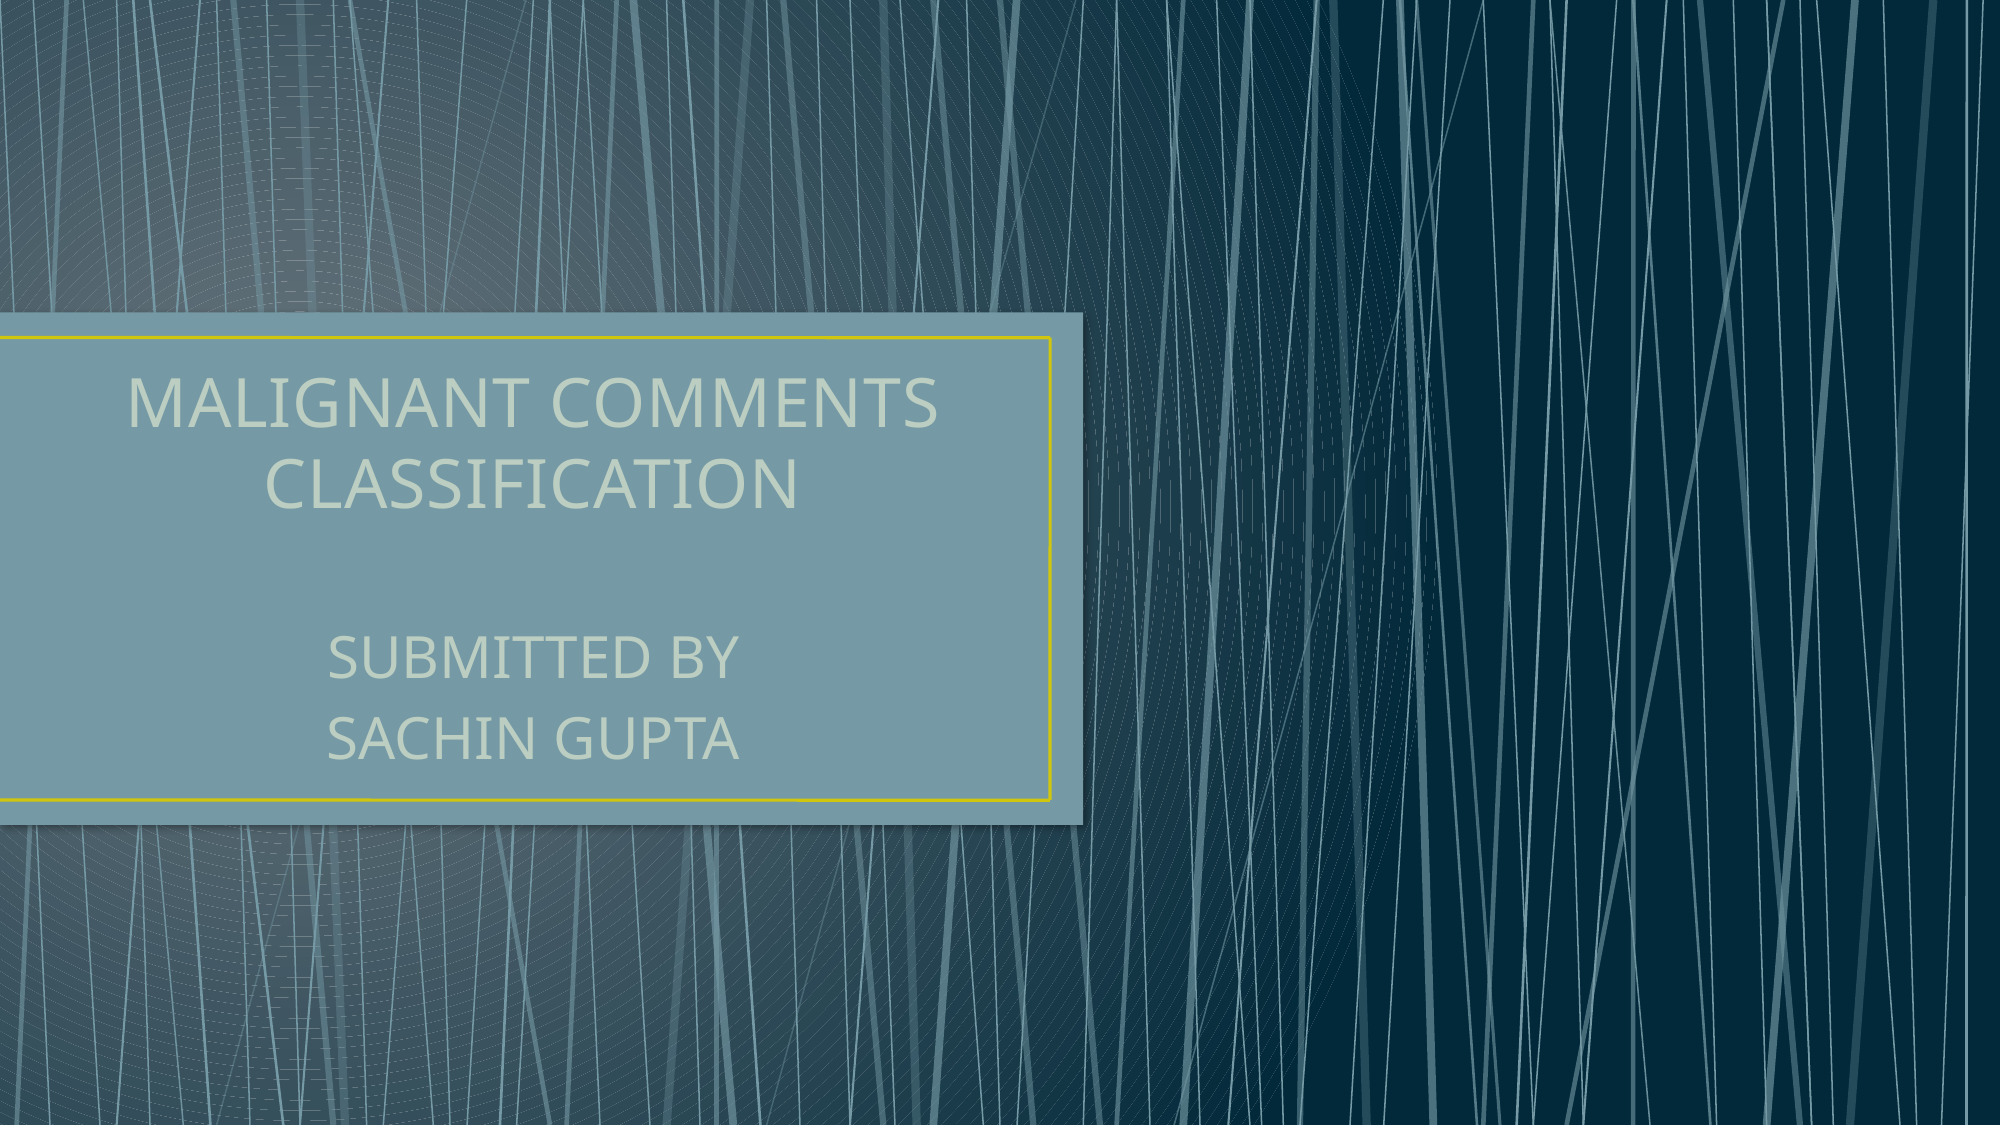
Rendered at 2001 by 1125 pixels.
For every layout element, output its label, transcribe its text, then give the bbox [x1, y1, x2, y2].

subtitle SUBMITTED BY SACHIN GUPTA [50, 612, 1017, 788]
title MALIGNANT COMMENTS CLASSIFICATION [50, 349, 1017, 612]
